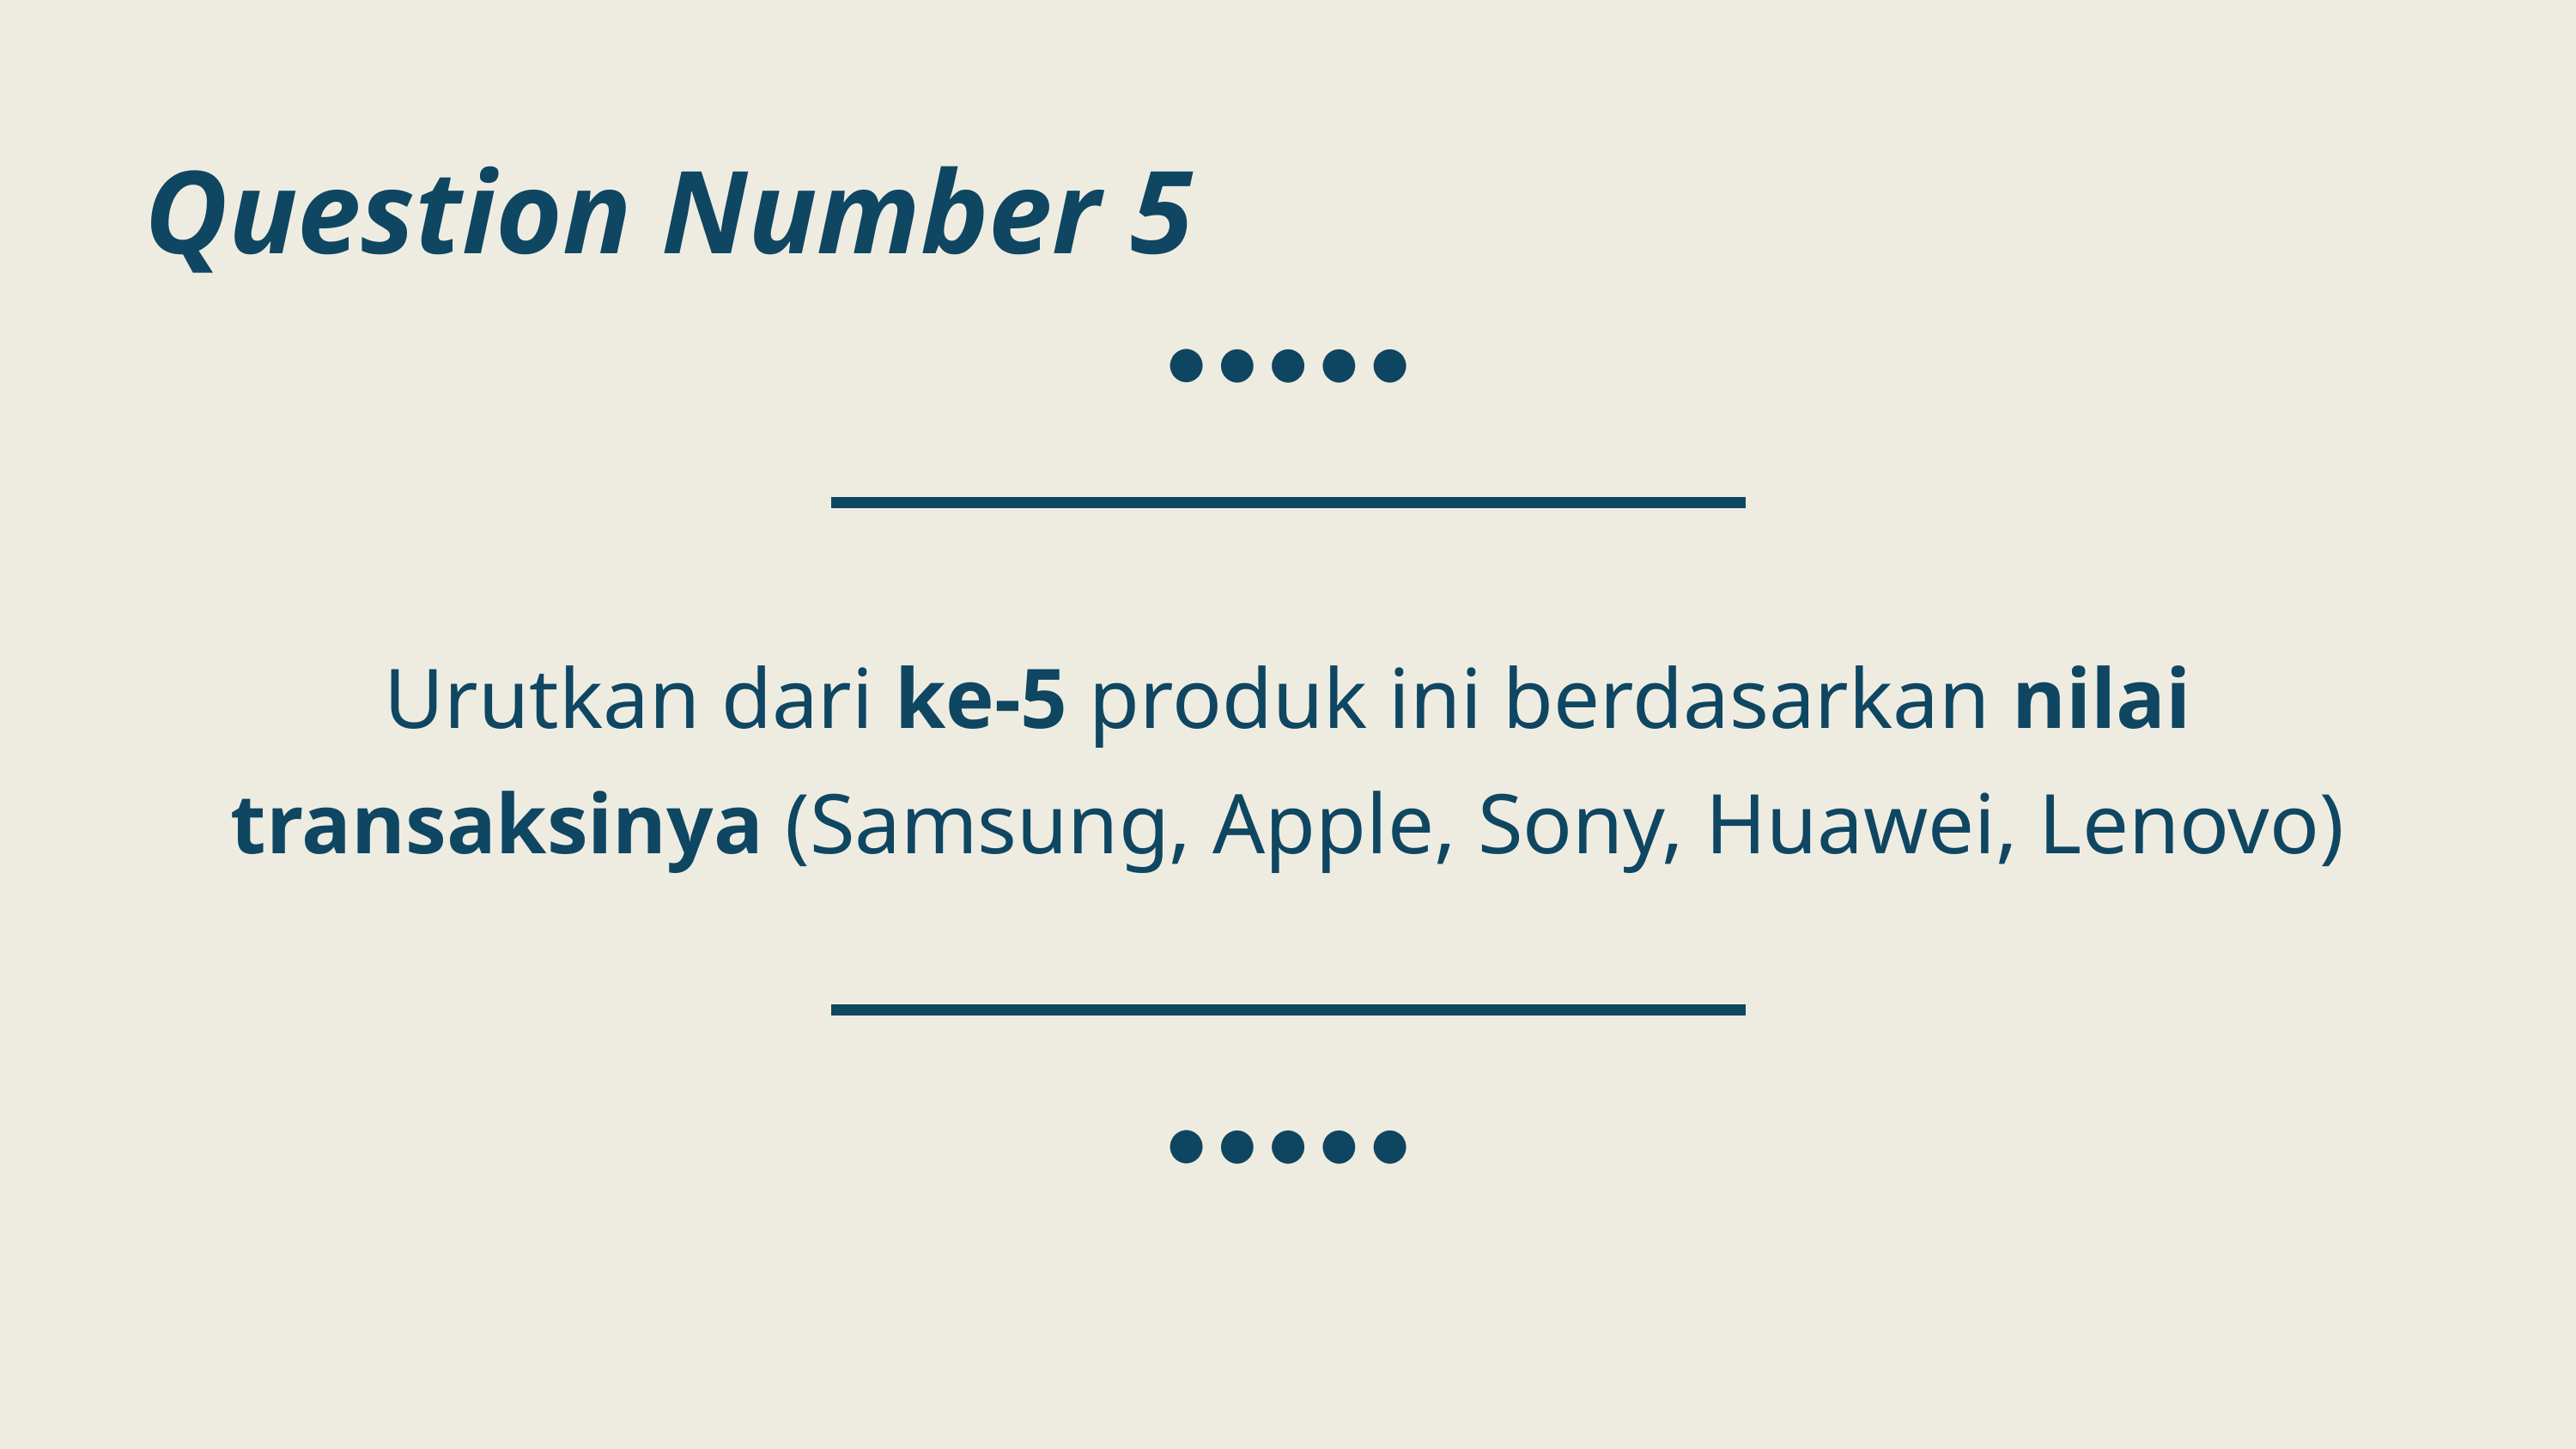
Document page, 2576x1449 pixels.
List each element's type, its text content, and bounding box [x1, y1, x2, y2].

text_box [1170, 1129, 1406, 1165]
text_box Urutkan dari ke-5 produk ini berdasarkan nilai transaksinya (Samsung, Apple, Sony, Huawei, Lenovo) [118, 606, 2458, 883]
text_box Question Number 5 [144, 84, 1770, 277]
text_box [1170, 348, 1406, 384]
